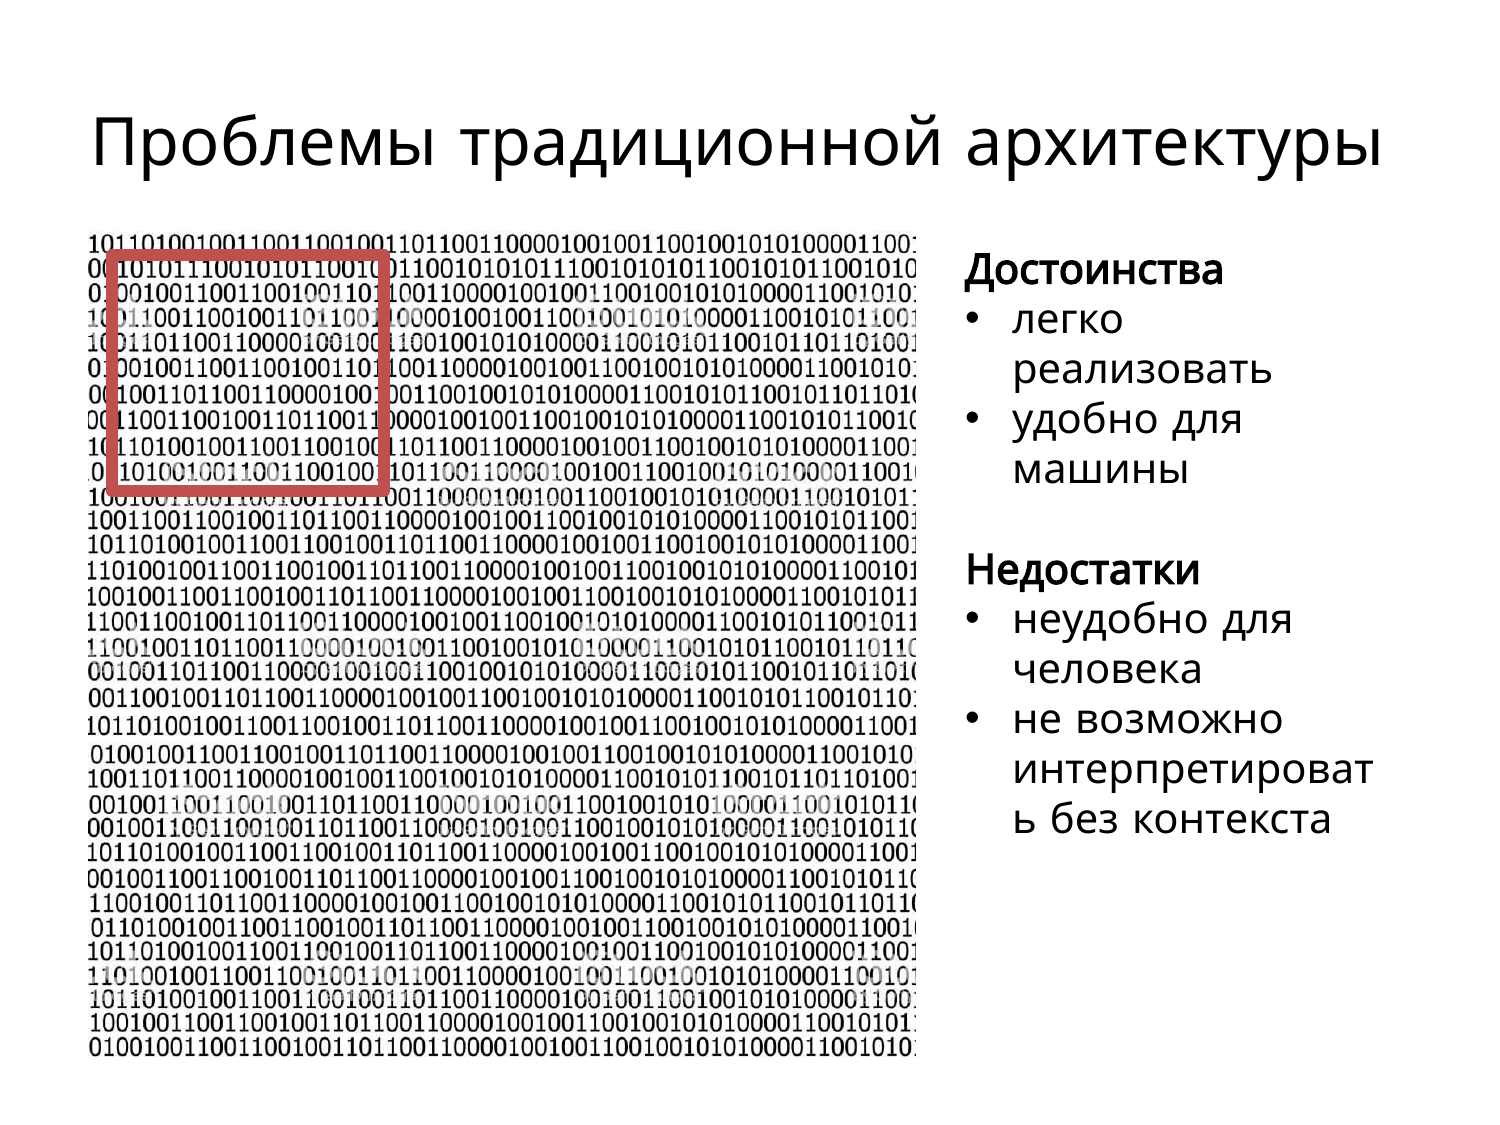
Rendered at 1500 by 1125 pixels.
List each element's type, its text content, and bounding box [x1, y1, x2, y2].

title Проблемы традиционной архитектуры [75, 45, 1425, 233]
text_box Достоинства легко реализовать удобно для машины Недостатки неудобно для человека не возможно интерпретировать без контекста [950, 234, 1412, 850]
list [88, 230, 916, 1057]
